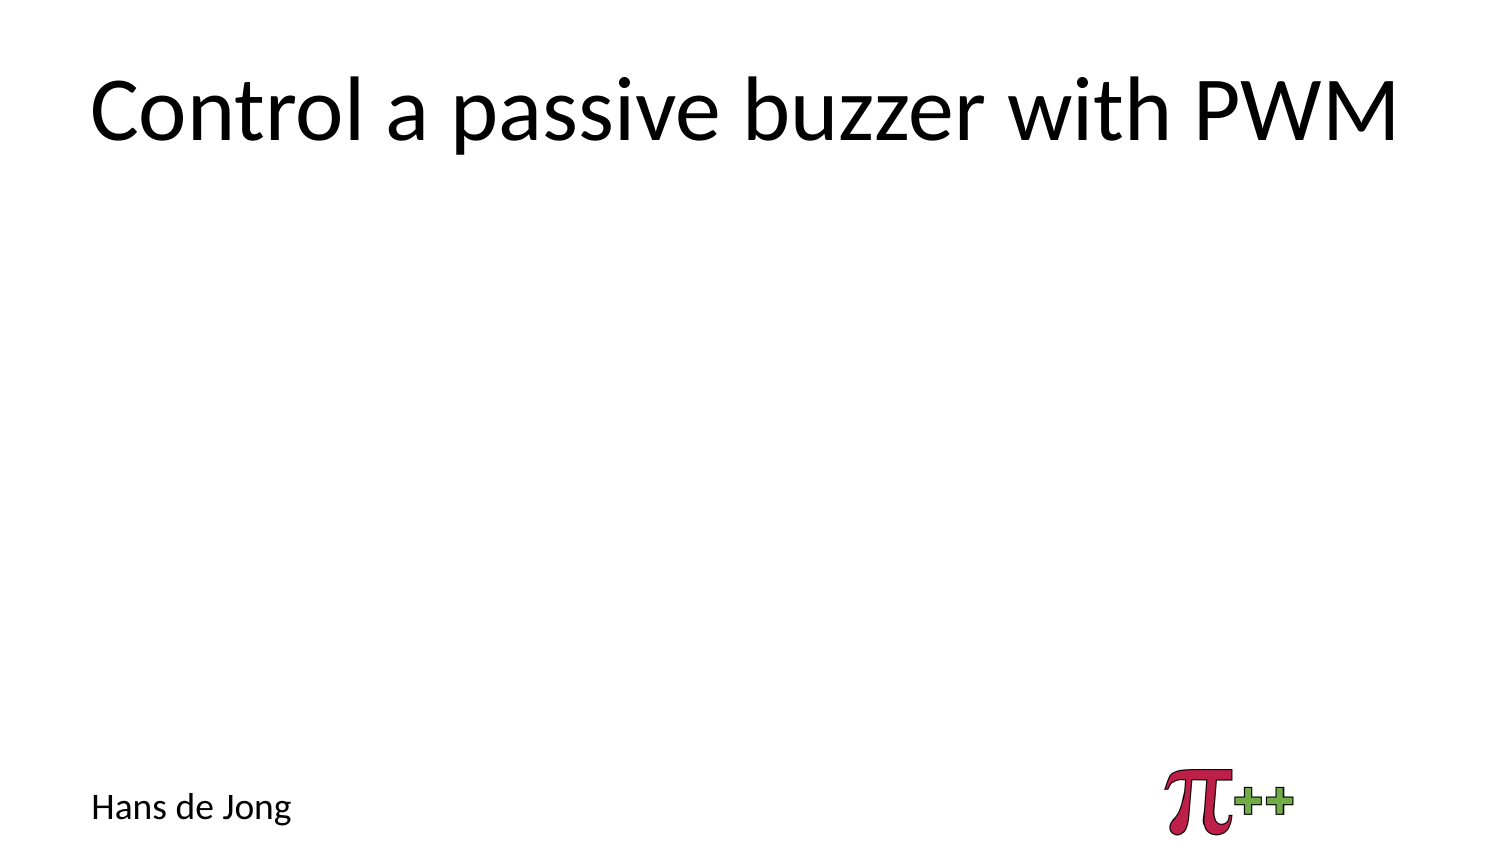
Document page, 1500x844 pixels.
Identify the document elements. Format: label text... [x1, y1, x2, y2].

title Control a passive buzzer with PWM [75, 33, 1425, 175]
picture [1163, 768, 1294, 836]
